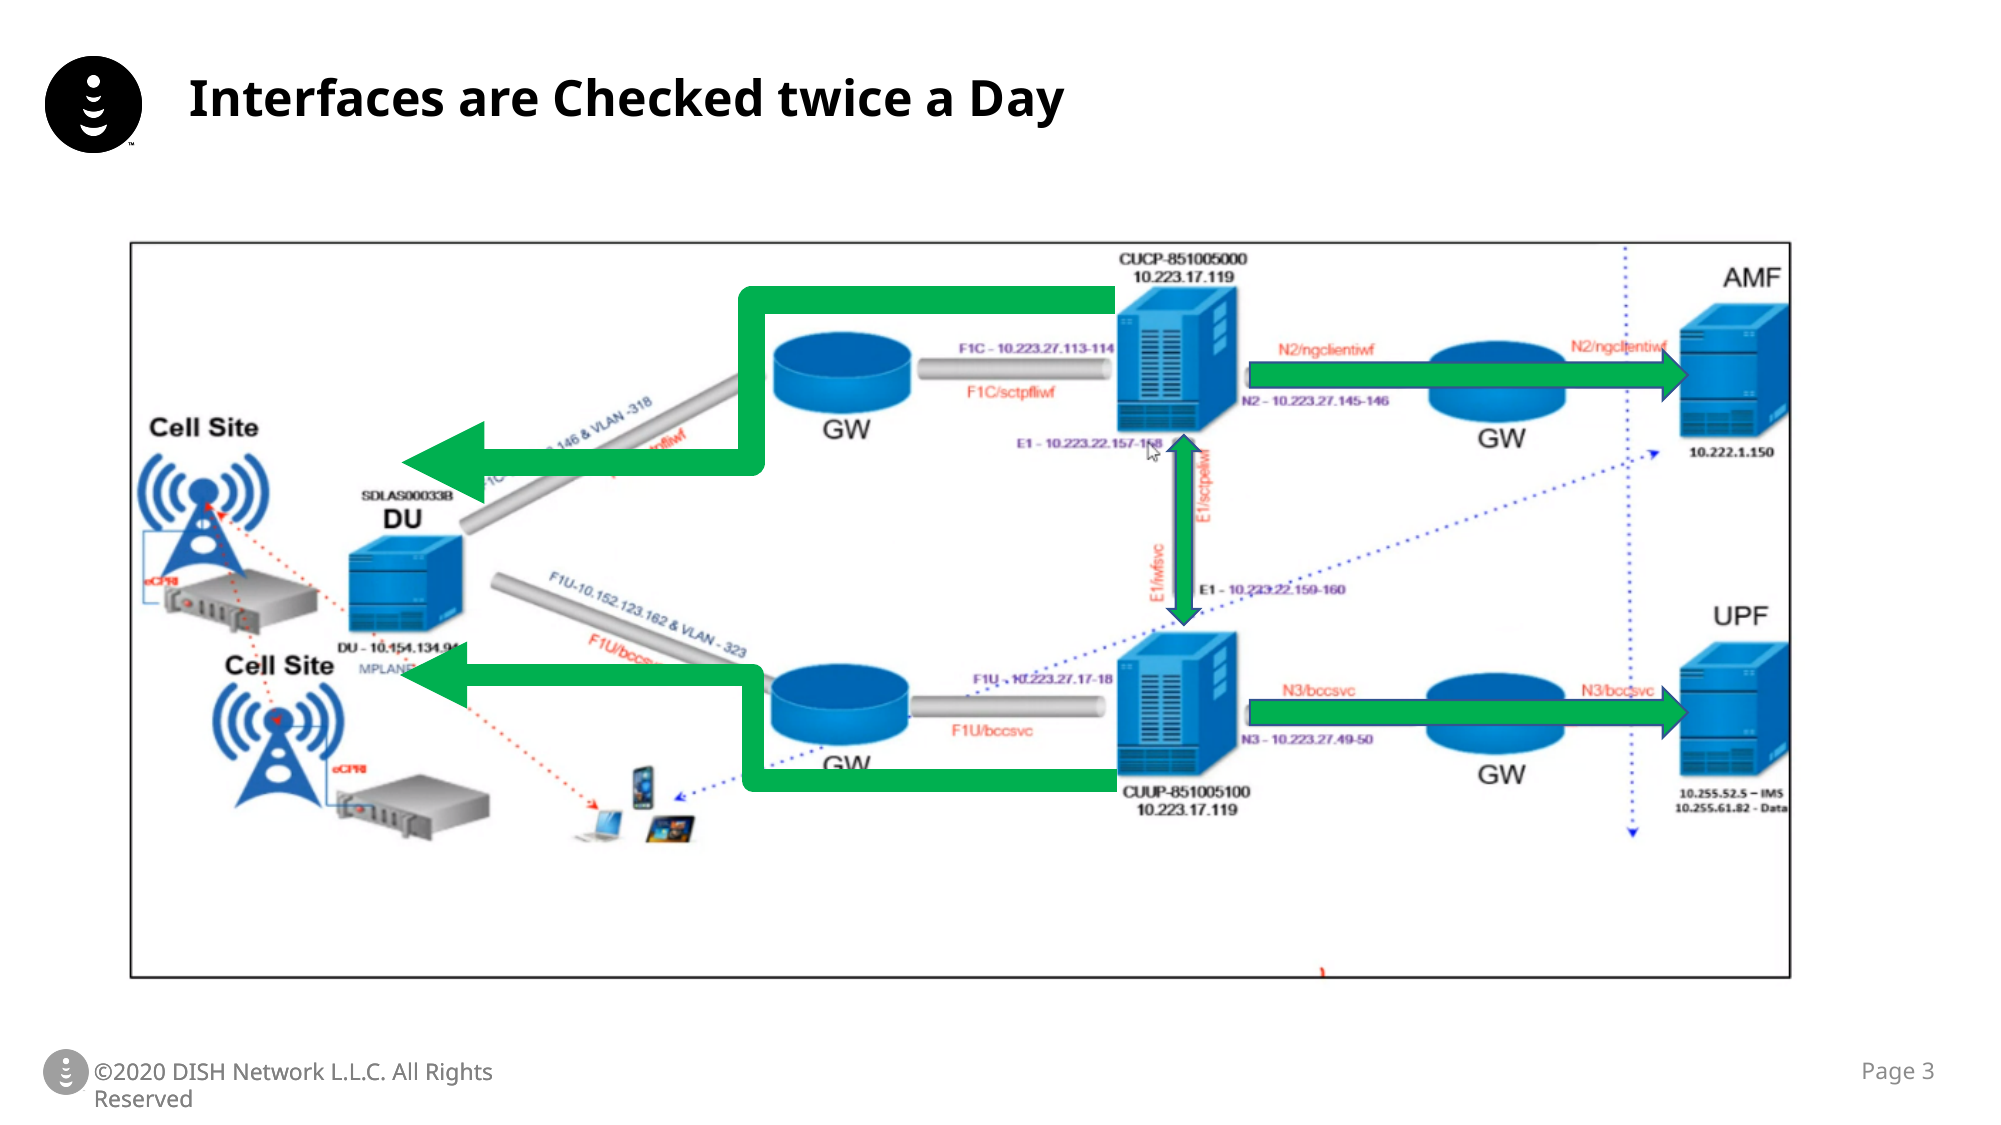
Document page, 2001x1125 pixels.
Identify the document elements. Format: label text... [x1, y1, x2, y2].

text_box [401, 299, 1102, 463]
picture [43, 1049, 89, 1095]
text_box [399, 674, 1107, 781]
slide_number Page 3 [1800, 1050, 1950, 1095]
title Interfaces are Checked twice a Day [174, 52, 1975, 149]
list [83, 197, 1917, 1036]
